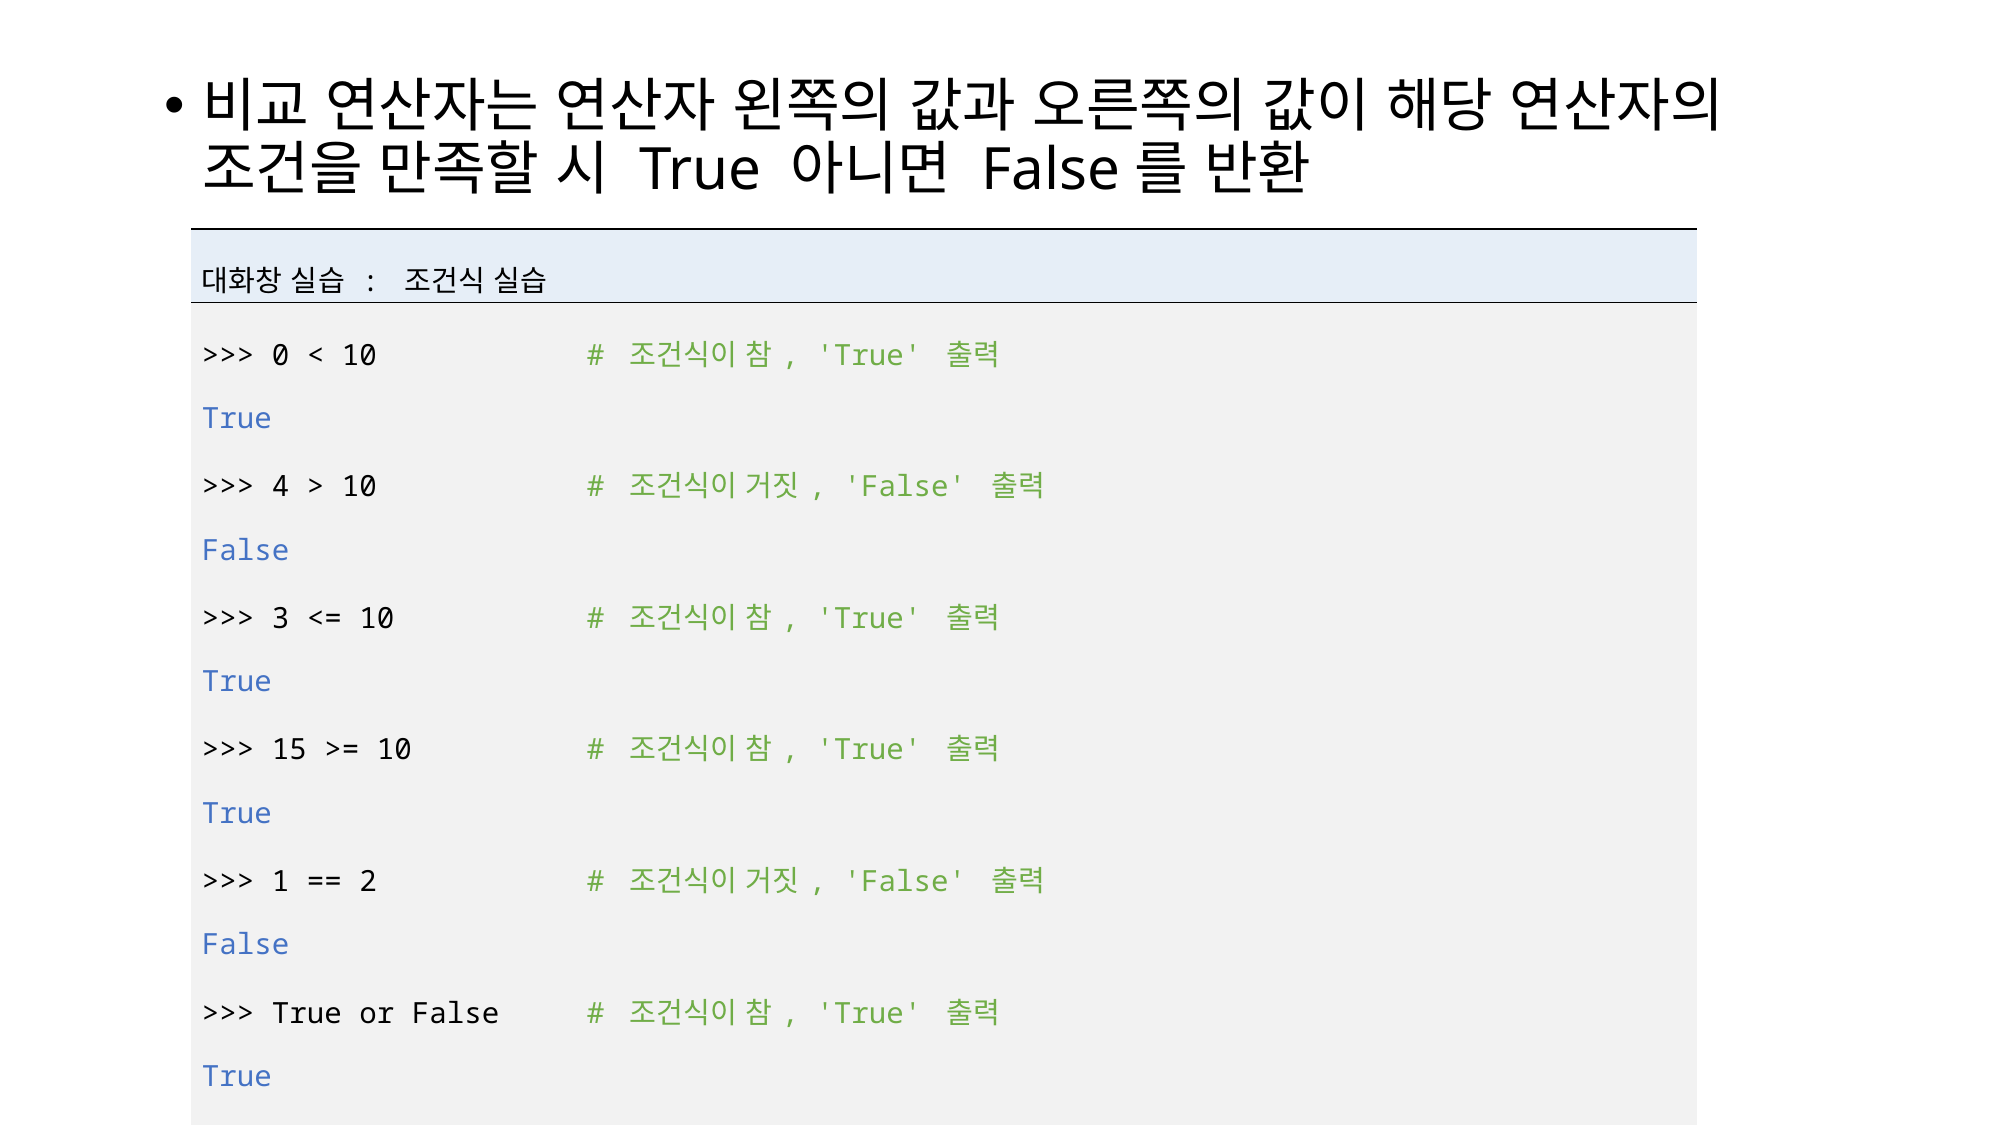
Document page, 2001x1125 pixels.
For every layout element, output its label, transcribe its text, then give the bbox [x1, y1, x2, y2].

table_cell >>> 0 < 10 # 조건식이 참, 'True' 출력 True >>> 4 > 10 # 조건식이 거짓, 'False' 출력 False >>> 3 <= 10 # 조건식이 참, 'True' 출력 True >>> 15 >= 10 # 조건식이 참, 'True' 출력 True >>> 1 == 2 # 조건식이 거짓, 'False' 출력 False >>> True or False # 조건식이 참, 'True' 출력 True >>> True and False # 조건식이 거짓, 'False' 출력 False [191, 303, 1697, 1125]
list 비교 연산자는 연산자 왼쪽의 값과 오른쪽의 값이 해당 연산자의 조건을 만족할 시 True 아니면 False를 반환 [149, 68, 1875, 783]
table_header 대화창 실습 : 조건식 실습 [191, 230, 1697, 302]
